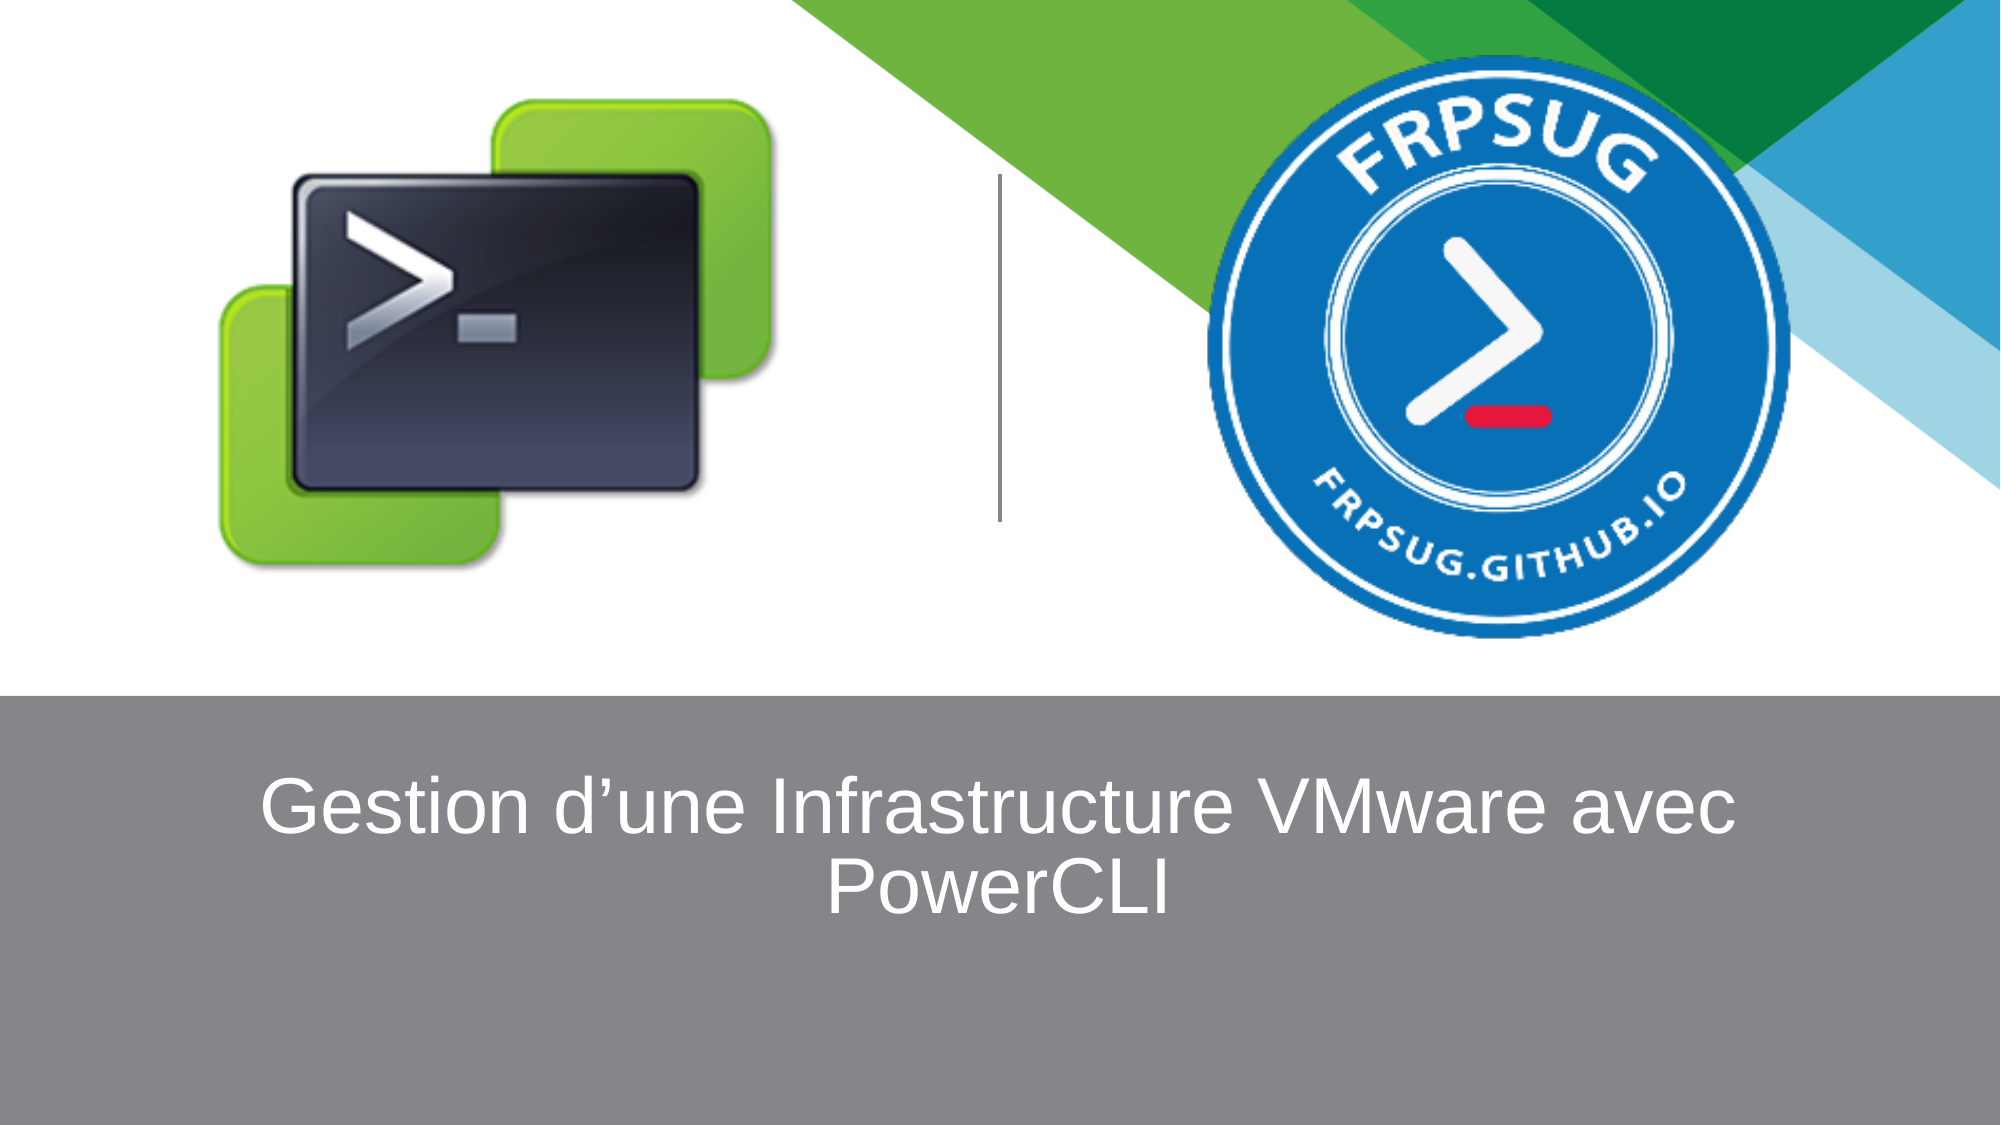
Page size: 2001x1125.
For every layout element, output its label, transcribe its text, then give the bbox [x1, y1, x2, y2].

text_box [0, 694, 2000, 1125]
title Gestion d’une Infrastructure VMware avec PowerCLI [115, 738, 1882, 937]
picture [0, 0, 2001, 694]
